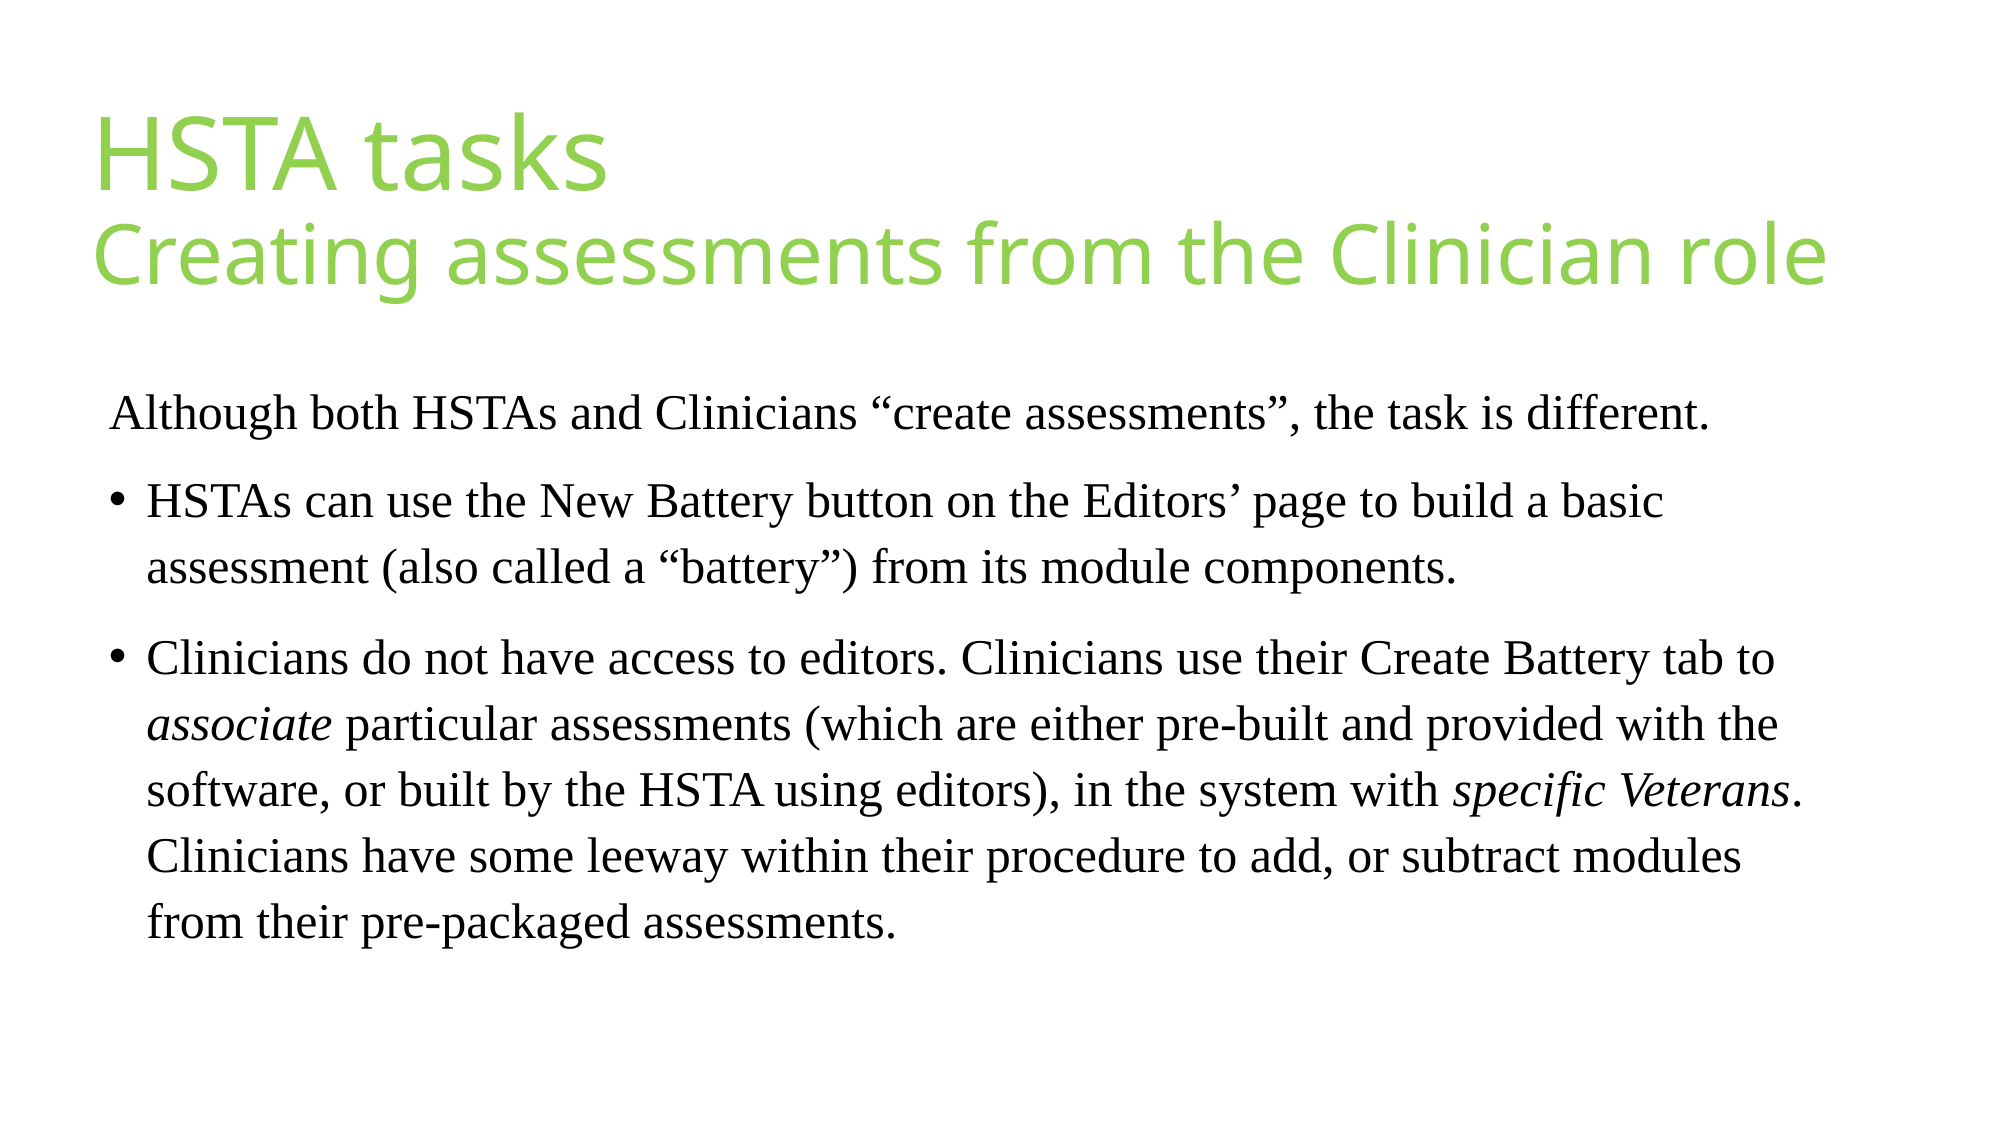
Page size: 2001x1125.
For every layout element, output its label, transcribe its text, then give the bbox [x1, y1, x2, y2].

title HSTA tasks Creating assessments from the Clinician role [76, 56, 1965, 348]
list Although both HSTAs and Clinicians “create assessments”, the task is different. HSTAs can use the New Battery button on the Editors’ page to build a basic assessment (also called a “battery”) from its module components. Clinicians do not have access to editors. Clinicians use their Create Battery tab to associate particular assessments (which are either pre-built and provided with the software, or built by the HSTA using editors), in the system with specific Veterans. Clinicians have some leeway within their procedure to add, or subtract modules from their pre-packaged assessments. [19, 371, 1863, 1059]
